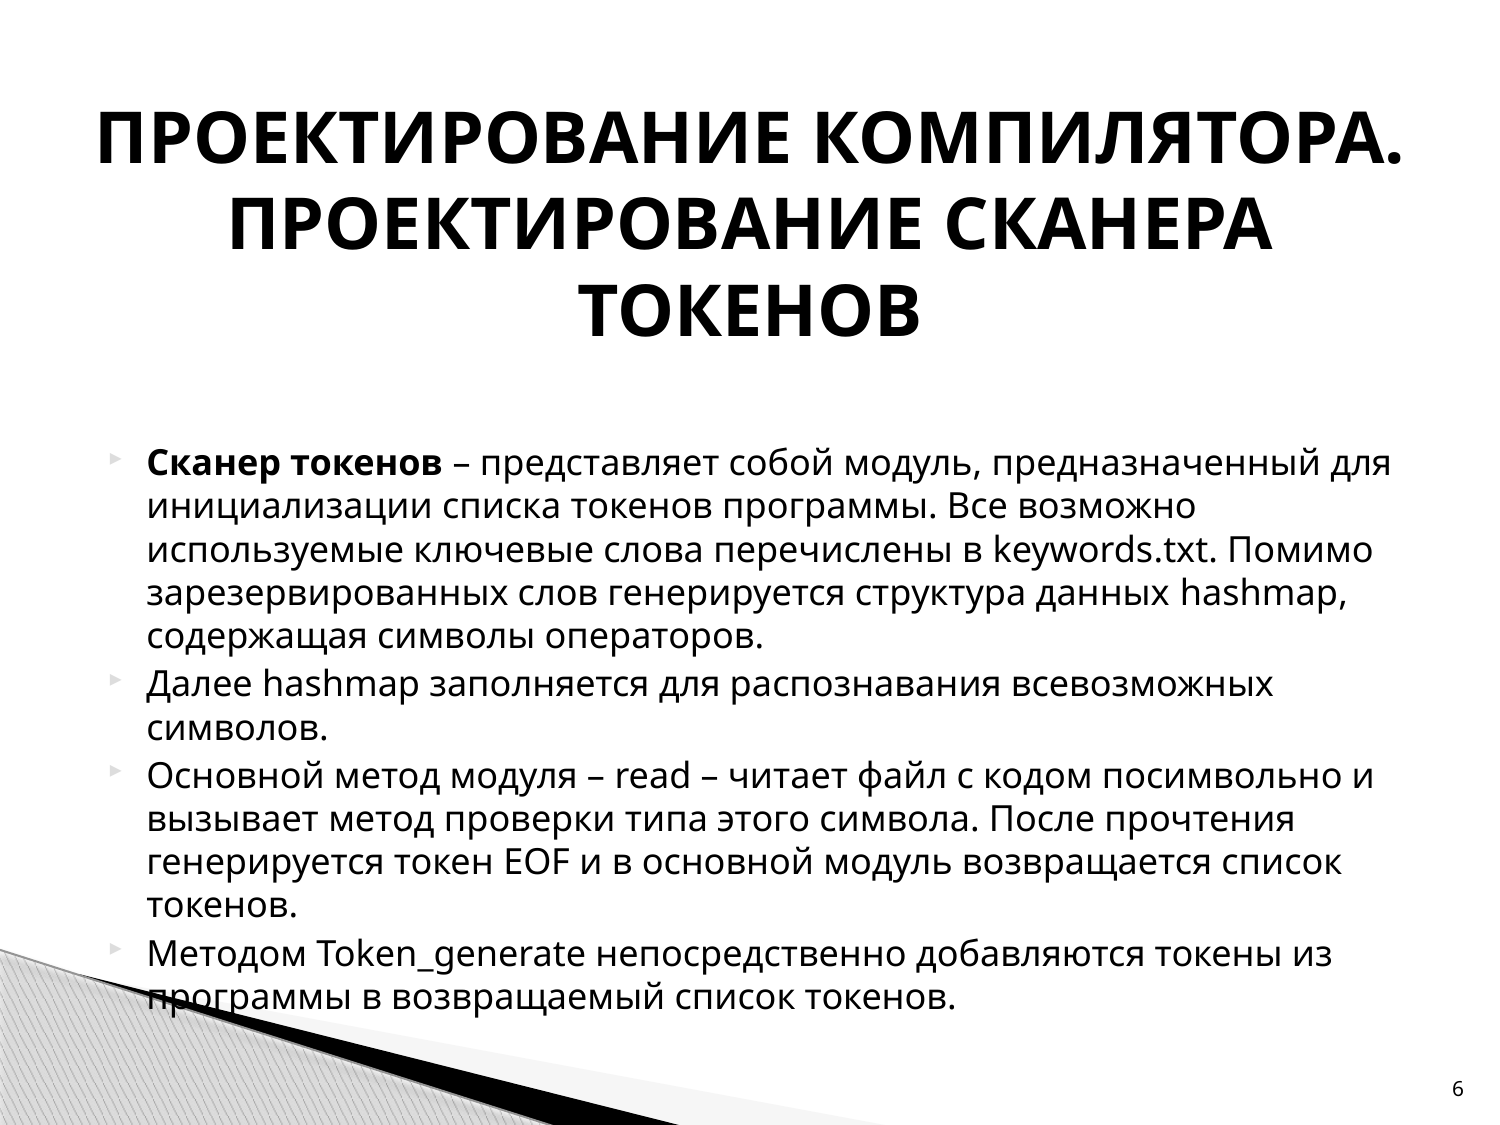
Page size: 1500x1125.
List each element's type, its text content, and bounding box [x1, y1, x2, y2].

title ПРОЕКТИРОВАНИЕ КОМПИЛЯТОРА. ПРОЕКТИРОВАНИЕ СКАНЕРА ТОКЕНОВ [75, 45, 1425, 398]
slide_number 6 [1418, 1051, 1479, 1112]
list Сканер токенов – представляет собой модуль, предназначенный для инициализации списка токенов программы. Все возможно используемые ключевые слова перечислены в keywords.txt. Помимо зарезервированных слов генерируется структура данных hashmap, содержащая символы операторов. Далее hashmap заполняется для распознавания всевозможных символов. Основной метод модуля – read – читает файл с кодом посимвольно и вызывает метод проверки типа этого символа. После прочтения генерируется токен EOF и в основной модуль возвращается список токенов. Методом Token_generate непосредственно добавляются токены из программы в возвращаемый список токенов. [76, 432, 1427, 1029]
